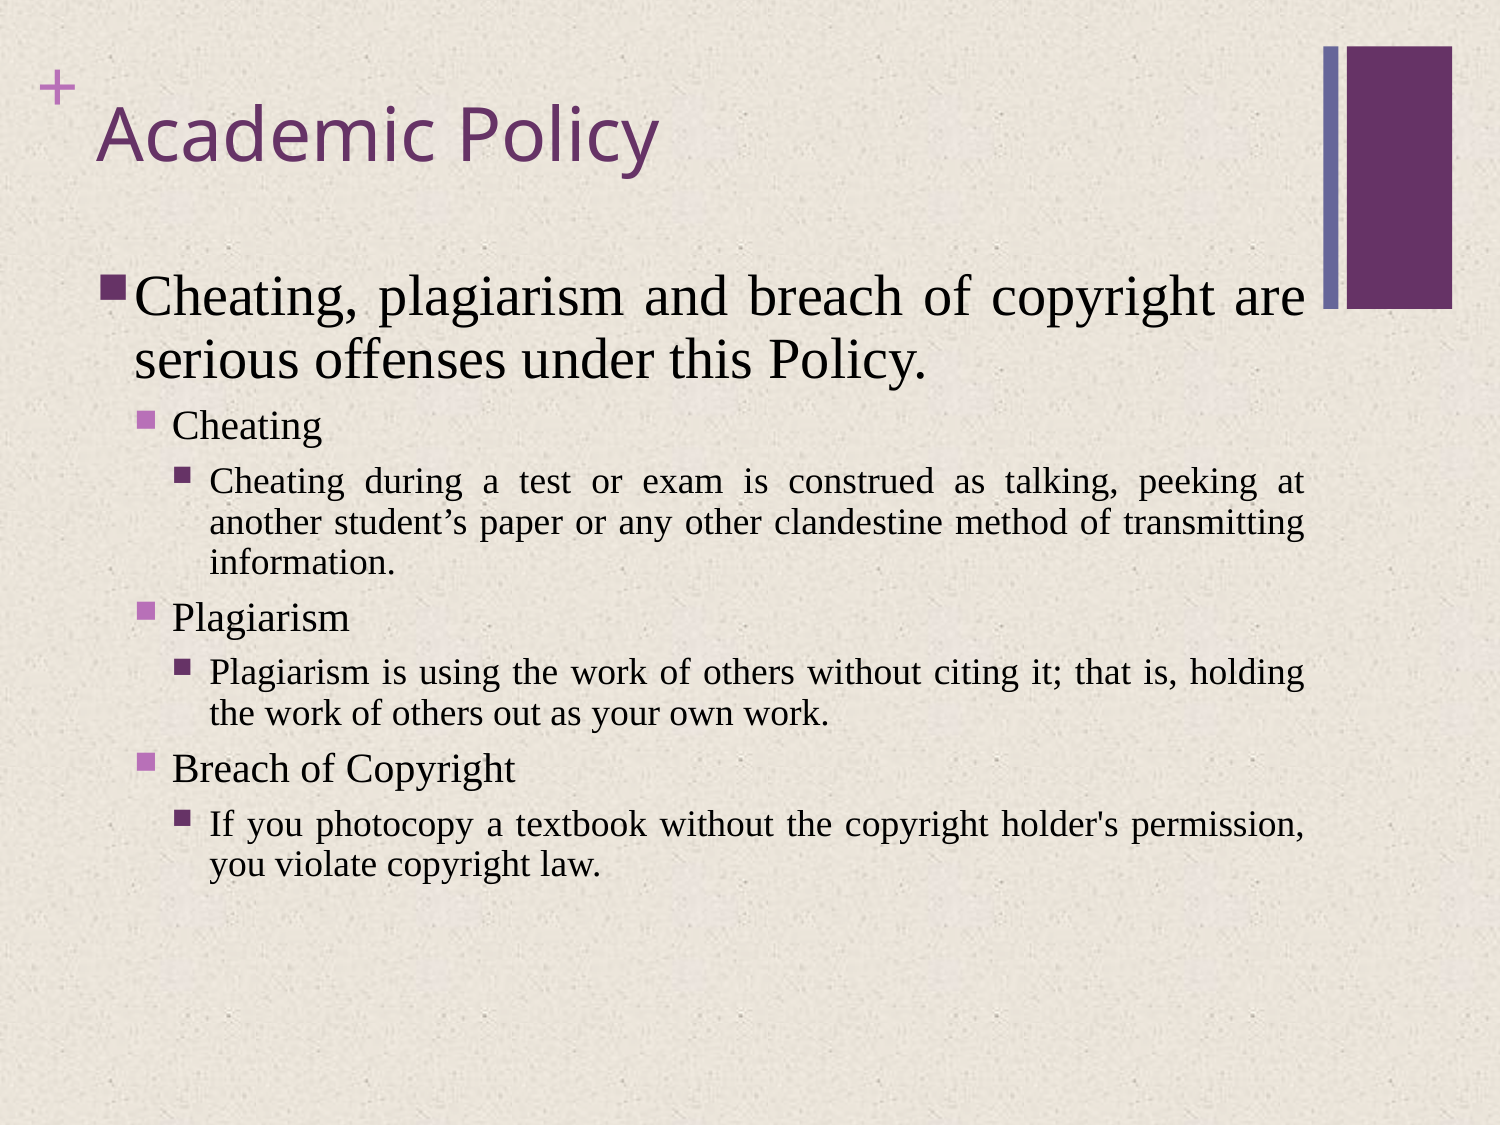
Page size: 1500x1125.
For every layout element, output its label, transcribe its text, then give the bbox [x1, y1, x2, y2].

title Academic Policy [81, 79, 1322, 257]
list Cheating, plagiarism and breach of copyright are serious offenses under this Policy. Cheating Cheating during a test or exam is construed as talking, peeking at another student’s paper or any other clandestine method of transmitting information. Plagiarism Plagiarism is using the work of others without citing it; that is, holding the work of others out as your own work. Breach of Copyright If you photocopy a textbook without the copyright holder's permission, you violate copyright law. [81, 257, 1322, 1005]
